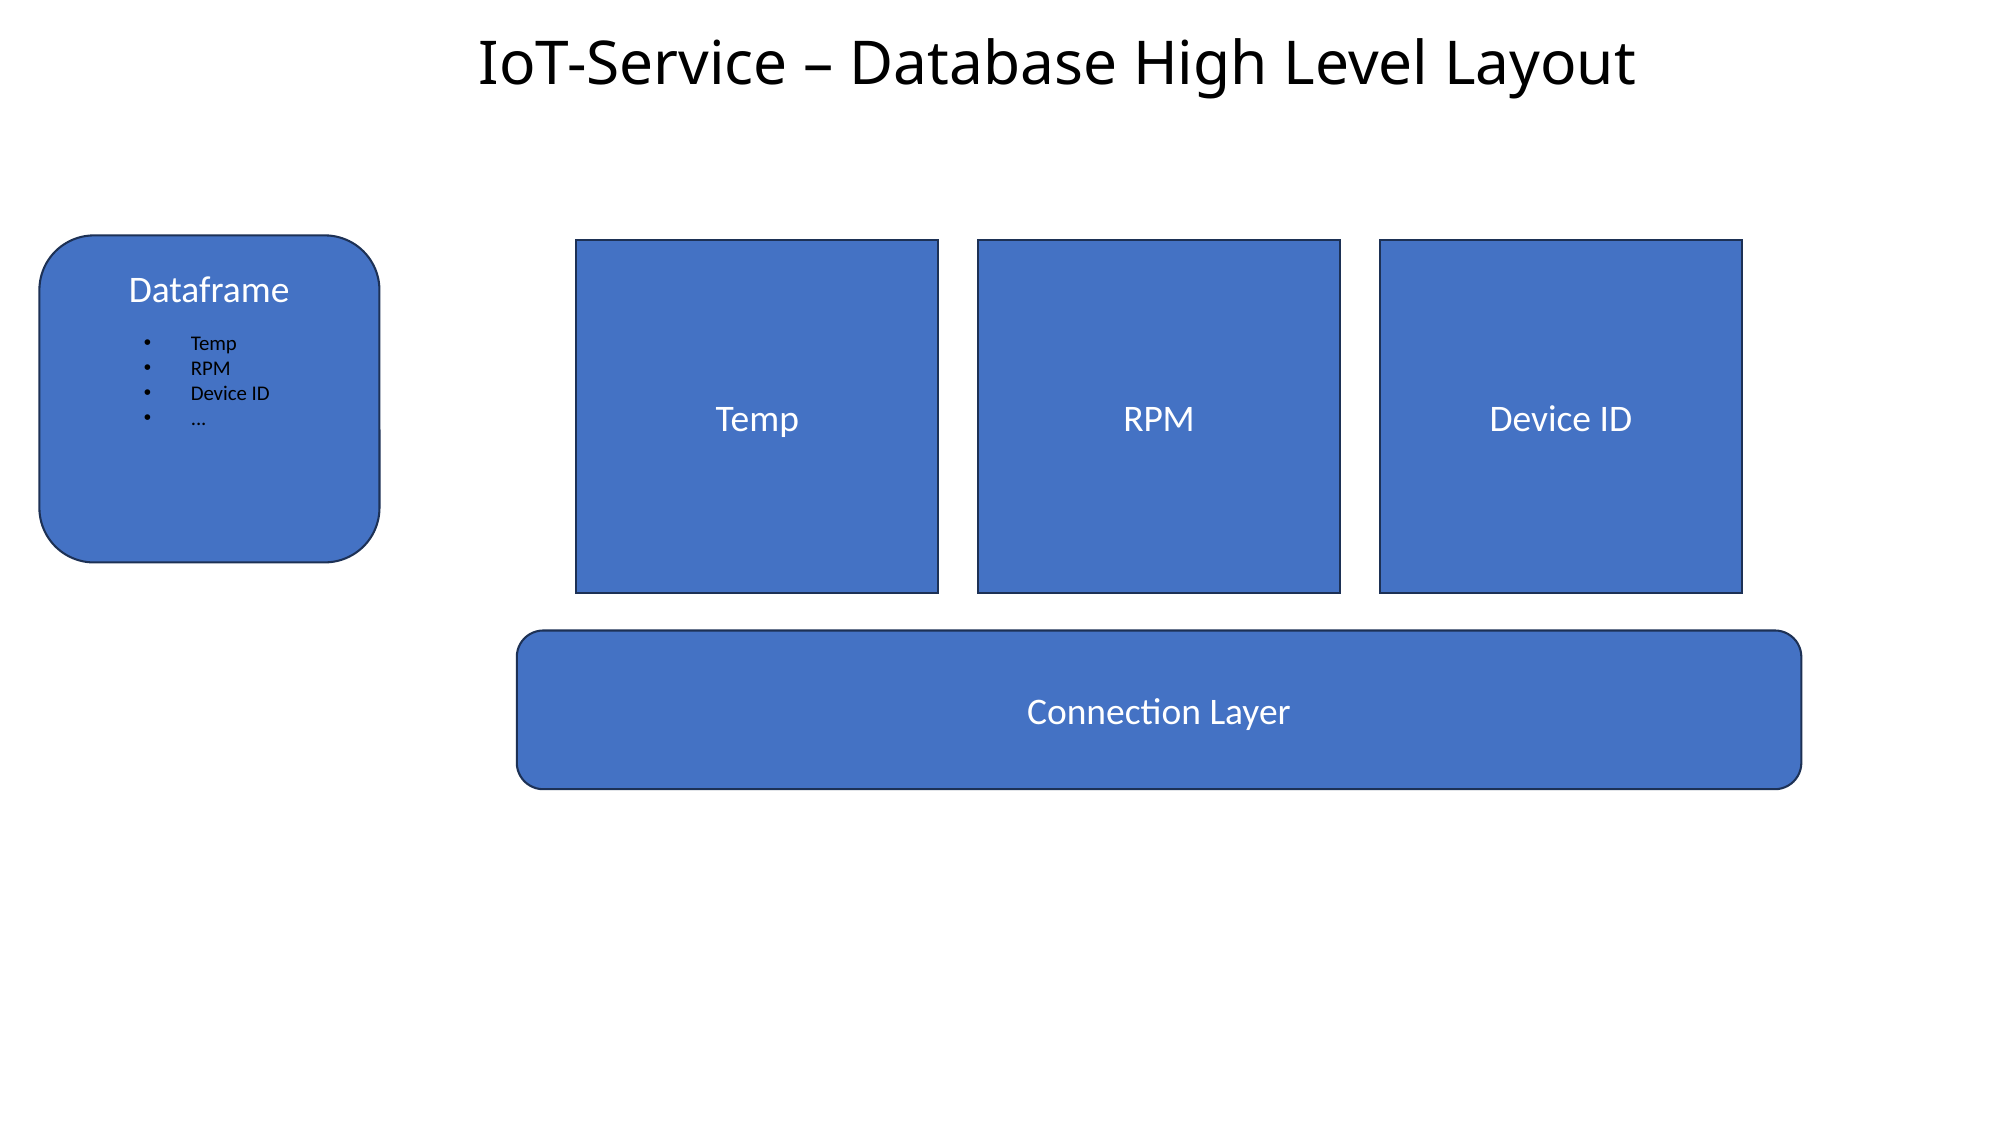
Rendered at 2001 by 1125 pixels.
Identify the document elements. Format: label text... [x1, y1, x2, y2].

text_box Connection Layer [515, 629, 1803, 791]
text_box RPM [977, 239, 1341, 594]
text_box Dataframe [38, 234, 381, 564]
text_box Temp RPM Device ID ... [129, 322, 287, 438]
text_box Device ID [1379, 239, 1743, 594]
text_box Temp [575, 239, 939, 594]
text_box IoT-Service – Database High Level Layout [448, 0, 1723, 131]
